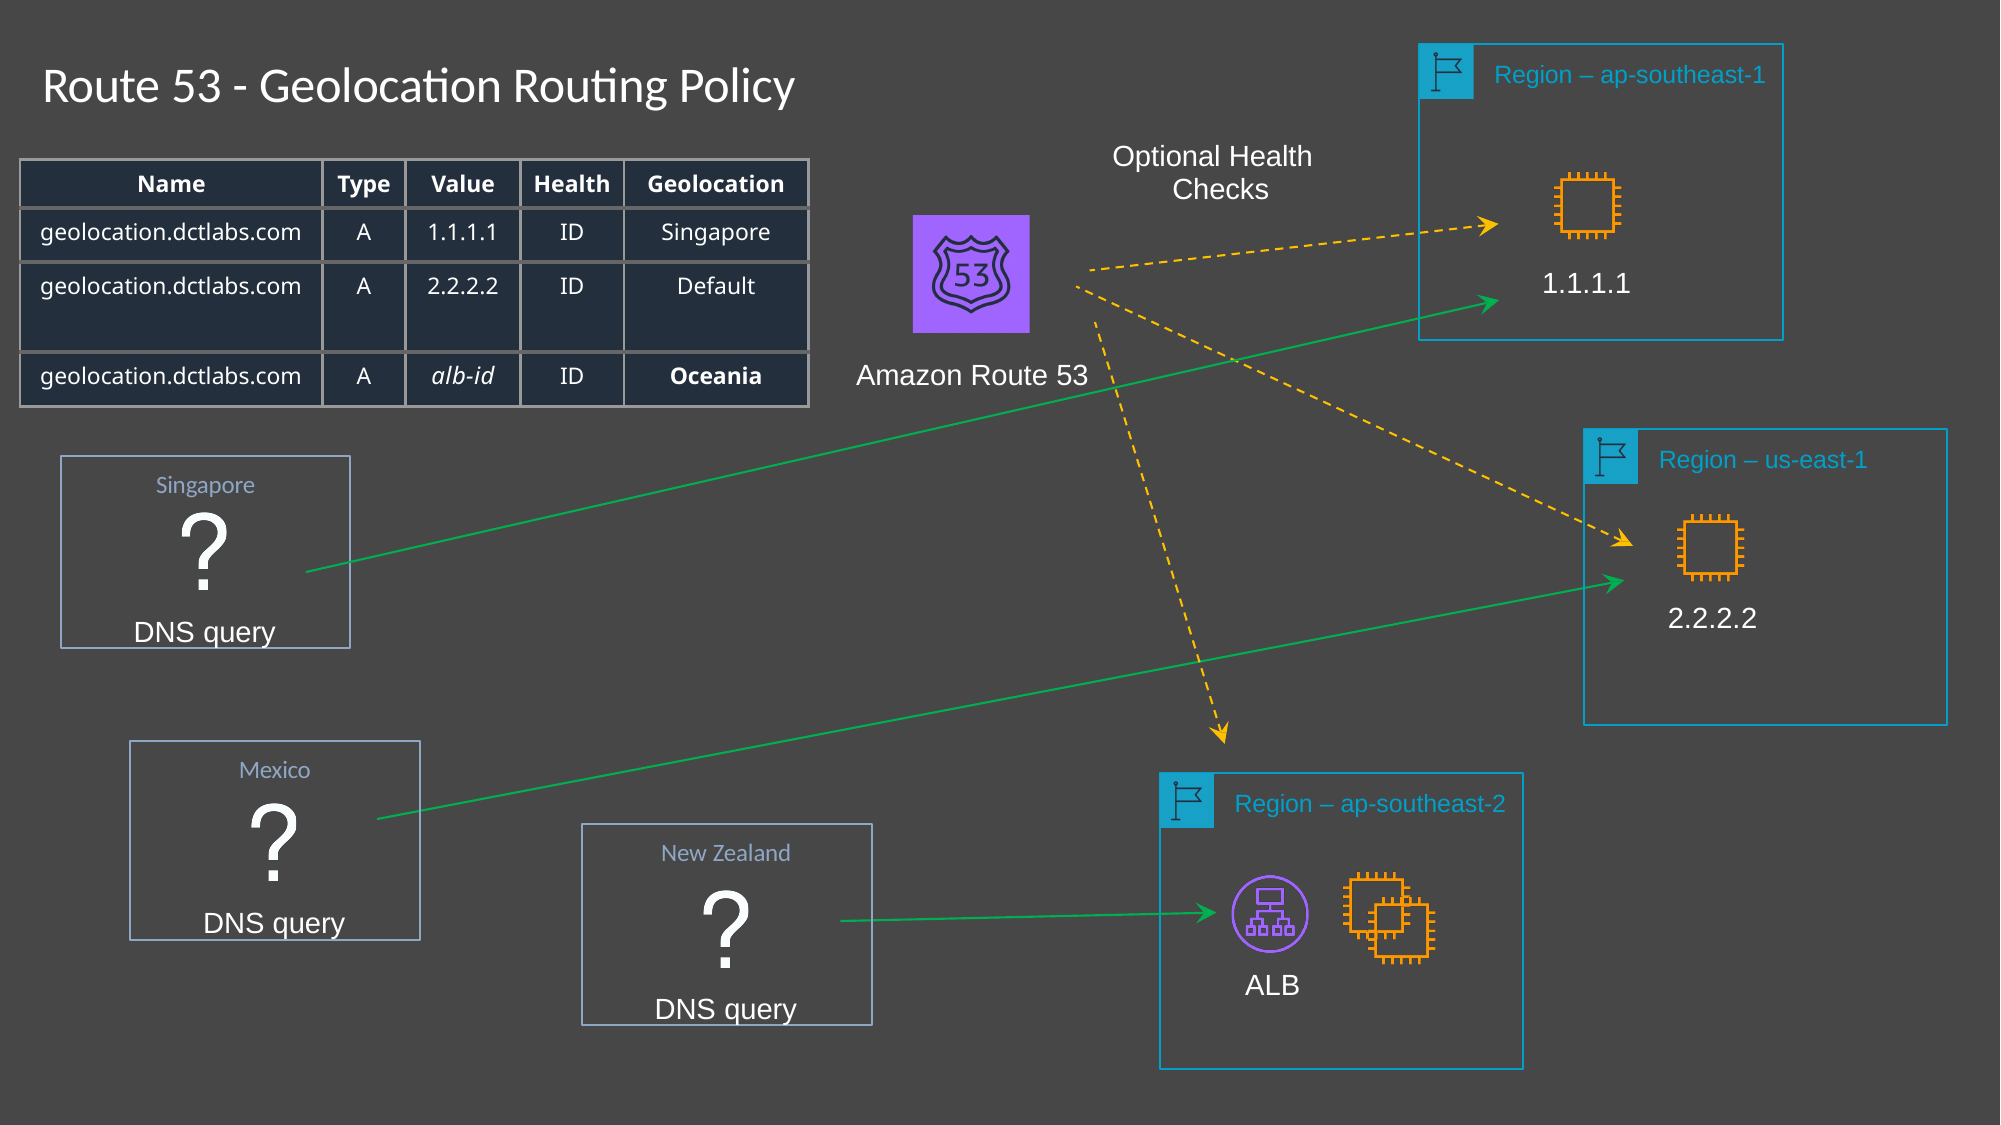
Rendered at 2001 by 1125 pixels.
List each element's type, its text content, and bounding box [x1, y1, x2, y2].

table_cell A [324, 210, 404, 260]
text_box [1183, 612, 1188, 621]
table_cell Singapore [625, 210, 807, 260]
text_box [1174, 584, 1180, 593]
text_box [1159, 773, 1523, 1069]
text_box [1213, 709, 1218, 719]
table_cell A [324, 264, 404, 350]
text_box [1136, 458, 1141, 468]
text_box 2.2.2.2 [1665, 597, 1759, 635]
text_box [1196, 654, 1201, 663]
text_box 1.1.1.1 [1540, 262, 1634, 300]
text_box [1101, 347, 1107, 356]
text_box [1203, 345, 1213, 351]
text_box [1402, 437, 1411, 443]
text_box [1118, 403, 1124, 412]
text_box [1309, 394, 1318, 400]
text_box [1200, 667, 1205, 677]
text_box [1201, 587, 1583, 663]
text_box [1243, 363, 1252, 370]
text_box [1123, 417, 1128, 426]
text_box ALB [1243, 964, 1303, 1002]
table_cell geolocation.dctlabs.com [21, 210, 321, 260]
text_box [1349, 412, 1358, 419]
text_box [1441, 456, 1451, 462]
text_box [1208, 720, 1229, 744]
table_cell Oceania [625, 354, 807, 405]
text_box [1534, 499, 1543, 505]
text_box [1560, 511, 1570, 517]
table_cell geolocation.dctlabs.com [21, 354, 321, 405]
text_box [1164, 326, 1173, 333]
text_box [1084, 289, 1094, 296]
text_box [1187, 626, 1193, 635]
text_box [1587, 523, 1596, 530]
text_box [1097, 333, 1102, 342]
text_box [1507, 486, 1517, 493]
text_box [1468, 468, 1477, 474]
table_cell ID [522, 264, 623, 350]
text_box [1332, 240, 1342, 244]
title Route 53 - Geolocation Routing Policy [40, 49, 1017, 240]
text_box Region – ap-southeast-2 [1232, 785, 1510, 818]
text_box [1341, 870, 1412, 941]
text_box [1127, 430, 1132, 440]
text_box [1131, 444, 1137, 454]
text_box [1361, 237, 1371, 241]
text_box [1547, 505, 1556, 511]
text_box New Zealand DNS query [582, 823, 872, 1026]
text_box [1150, 320, 1160, 326]
text_box [1573, 517, 1583, 523]
text_box [420, 661, 1198, 812]
text_box [1170, 570, 1175, 579]
text_box [251, 803, 297, 881]
table_header Type [324, 161, 404, 206]
text_box [1231, 875, 1309, 953]
text_box [1187, 257, 1197, 261]
text_box [1366, 895, 1437, 967]
text_box [1609, 527, 1633, 547]
text_box [1269, 376, 1279, 382]
text_box [1245, 250, 1255, 254]
text_box [1428, 449, 1437, 456]
text_box [305, 294, 1500, 574]
text_box Singapore DNS query [60, 456, 351, 648]
text_box [1190, 339, 1199, 345]
text_box [1415, 443, 1424, 450]
table_cell ID [522, 210, 623, 260]
text_box [1216, 253, 1226, 257]
text_box [1494, 480, 1504, 487]
text_box [1390, 234, 1400, 238]
text_box [1600, 529, 1609, 536]
text_box [1583, 429, 1638, 484]
text_box [1137, 314, 1147, 320]
text_box [1157, 528, 1163, 538]
table_cell 1.1.1.1 [407, 210, 519, 260]
text_box [1419, 44, 1783, 340]
table_header Name [21, 161, 321, 206]
text_box [1388, 431, 1398, 437]
table_cell geolocation.dctlabs.com [21, 264, 321, 350]
text_box [1481, 474, 1490, 480]
table_cell A [324, 354, 404, 405]
text_box [1191, 640, 1197, 649]
text_box [1256, 369, 1266, 376]
text_box [1166, 556, 1171, 566]
text_box [1521, 492, 1530, 499]
text_box [1375, 425, 1385, 431]
text_box [1158, 260, 1168, 264]
text_box [1093, 321, 1098, 329]
table_cell Default [625, 264, 807, 350]
text_box [1148, 500, 1154, 510]
text_box [1144, 486, 1150, 496]
table_cell 2.2.2.2 [407, 264, 519, 350]
text_box [912, 215, 1030, 333]
text_box [1110, 375, 1115, 384]
text_box [1552, 170, 1623, 241]
text_box [872, 902, 1217, 924]
table_cell ID [522, 354, 623, 405]
text_box [1153, 514, 1158, 524]
table_cell alb-id [407, 354, 519, 405]
text_box [1124, 308, 1133, 314]
table_header Health [522, 161, 623, 206]
text_box [703, 890, 749, 968]
text_box [1419, 44, 1474, 99]
text_box [1140, 472, 1145, 482]
text_box Region – us-east-1 [1656, 441, 1872, 474]
text_box [1208, 695, 1214, 705]
text_box [1274, 247, 1284, 251]
text_box [1111, 302, 1120, 308]
text_box [1114, 389, 1120, 398]
text_box [1159, 773, 1214, 828]
text_box [1455, 462, 1464, 468]
text_box Region – ap-southeast-1 [1492, 56, 1770, 89]
table_header Value [407, 161, 519, 206]
text_box Amazon Route 53 [853, 354, 1091, 392]
text_box [1204, 681, 1210, 691]
table_header Geolocation [625, 161, 807, 206]
text_box [1583, 429, 1947, 725]
text_box [1322, 400, 1332, 407]
text_box [1675, 512, 1746, 583]
text_box [1161, 542, 1167, 552]
text_box [1283, 382, 1292, 388]
text_box Optional Health Checks [1110, 134, 1316, 206]
text_box [1217, 351, 1226, 357]
text_box [1296, 388, 1305, 394]
text_box [1303, 244, 1313, 248]
text_box [1362, 419, 1371, 425]
text_box [1336, 406, 1345, 413]
text_box [1178, 598, 1184, 607]
text_box [1177, 332, 1186, 339]
text_box [1115, 265, 1125, 269]
text_box [1098, 295, 1107, 302]
text_box Mexico DNS query [130, 740, 420, 940]
text_box [1106, 361, 1111, 370]
